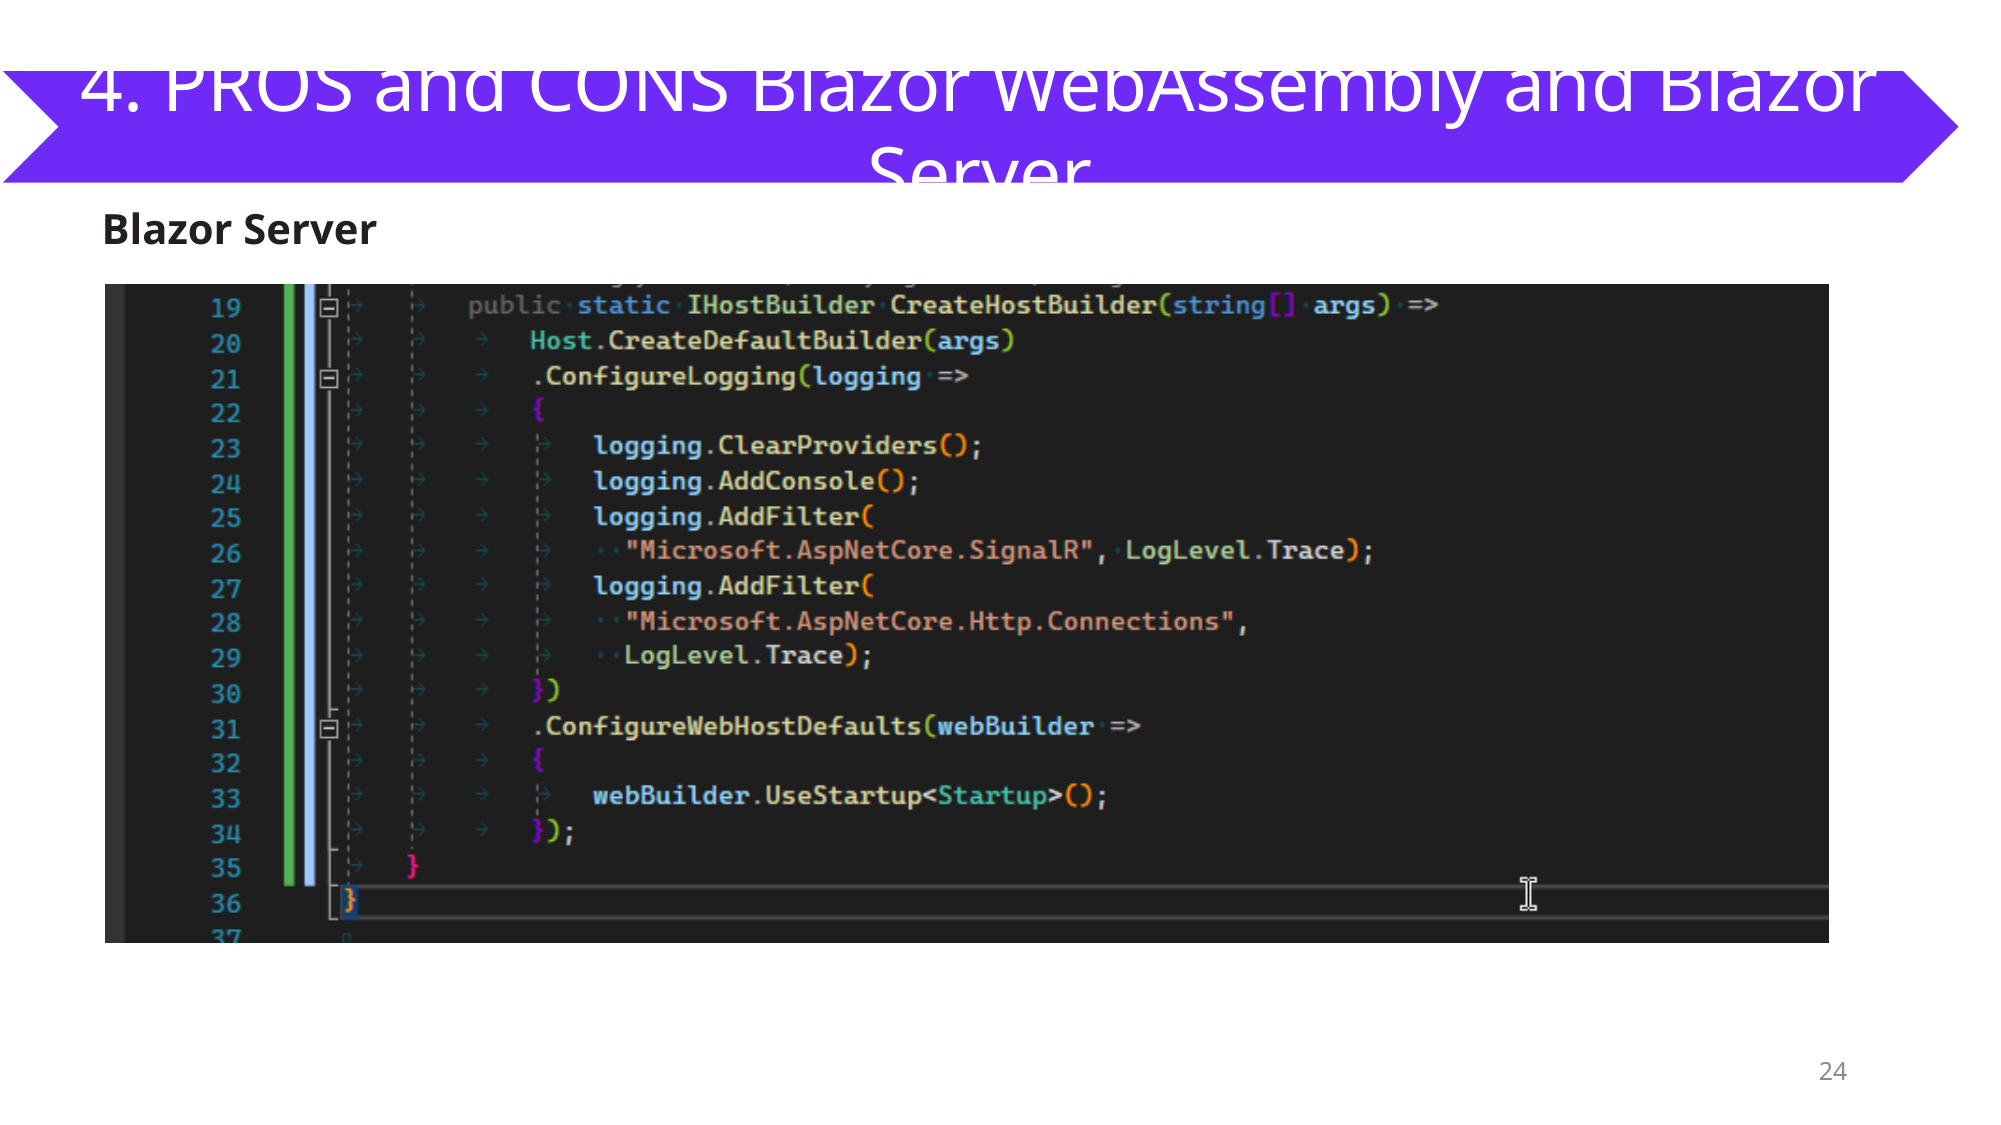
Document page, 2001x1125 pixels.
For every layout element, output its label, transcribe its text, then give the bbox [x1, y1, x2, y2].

slide_number 24 [1412, 1042, 1863, 1103]
picture [105, 284, 1829, 943]
text_box Blazor Server [86, 195, 1287, 260]
text_box 4. PROS and CONS Blazor WebAssembly and Blazor Server [0, 68, 1962, 185]
